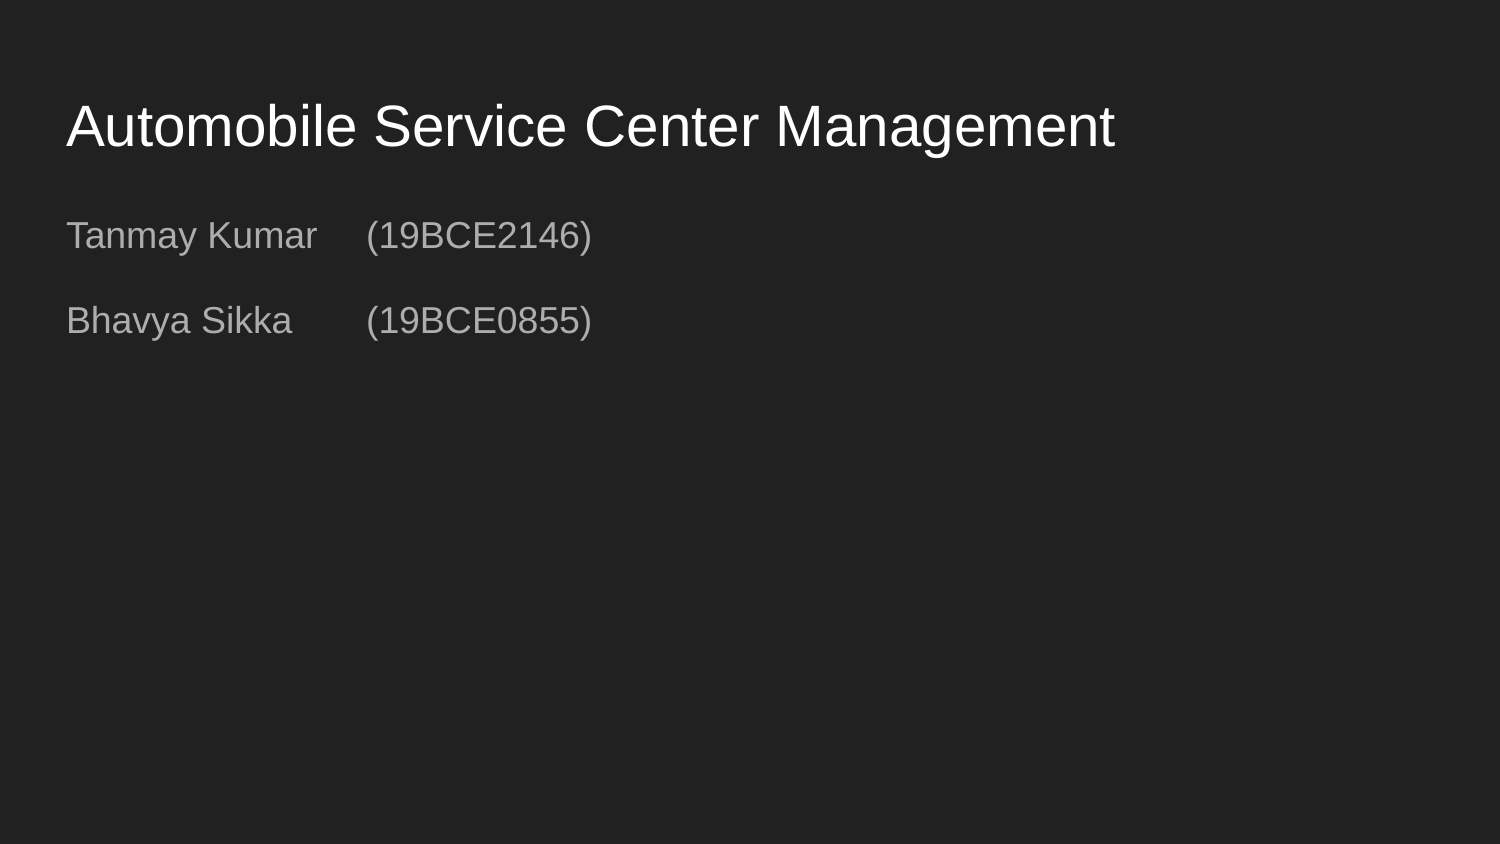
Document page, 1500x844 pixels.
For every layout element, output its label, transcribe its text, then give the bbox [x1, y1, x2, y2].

title Automobile Service Center Management [51, 72, 1449, 167]
list Tanmay Kumar (19BCE2146) Bhavya Sikka (19BCE0855) [51, 189, 1449, 750]
